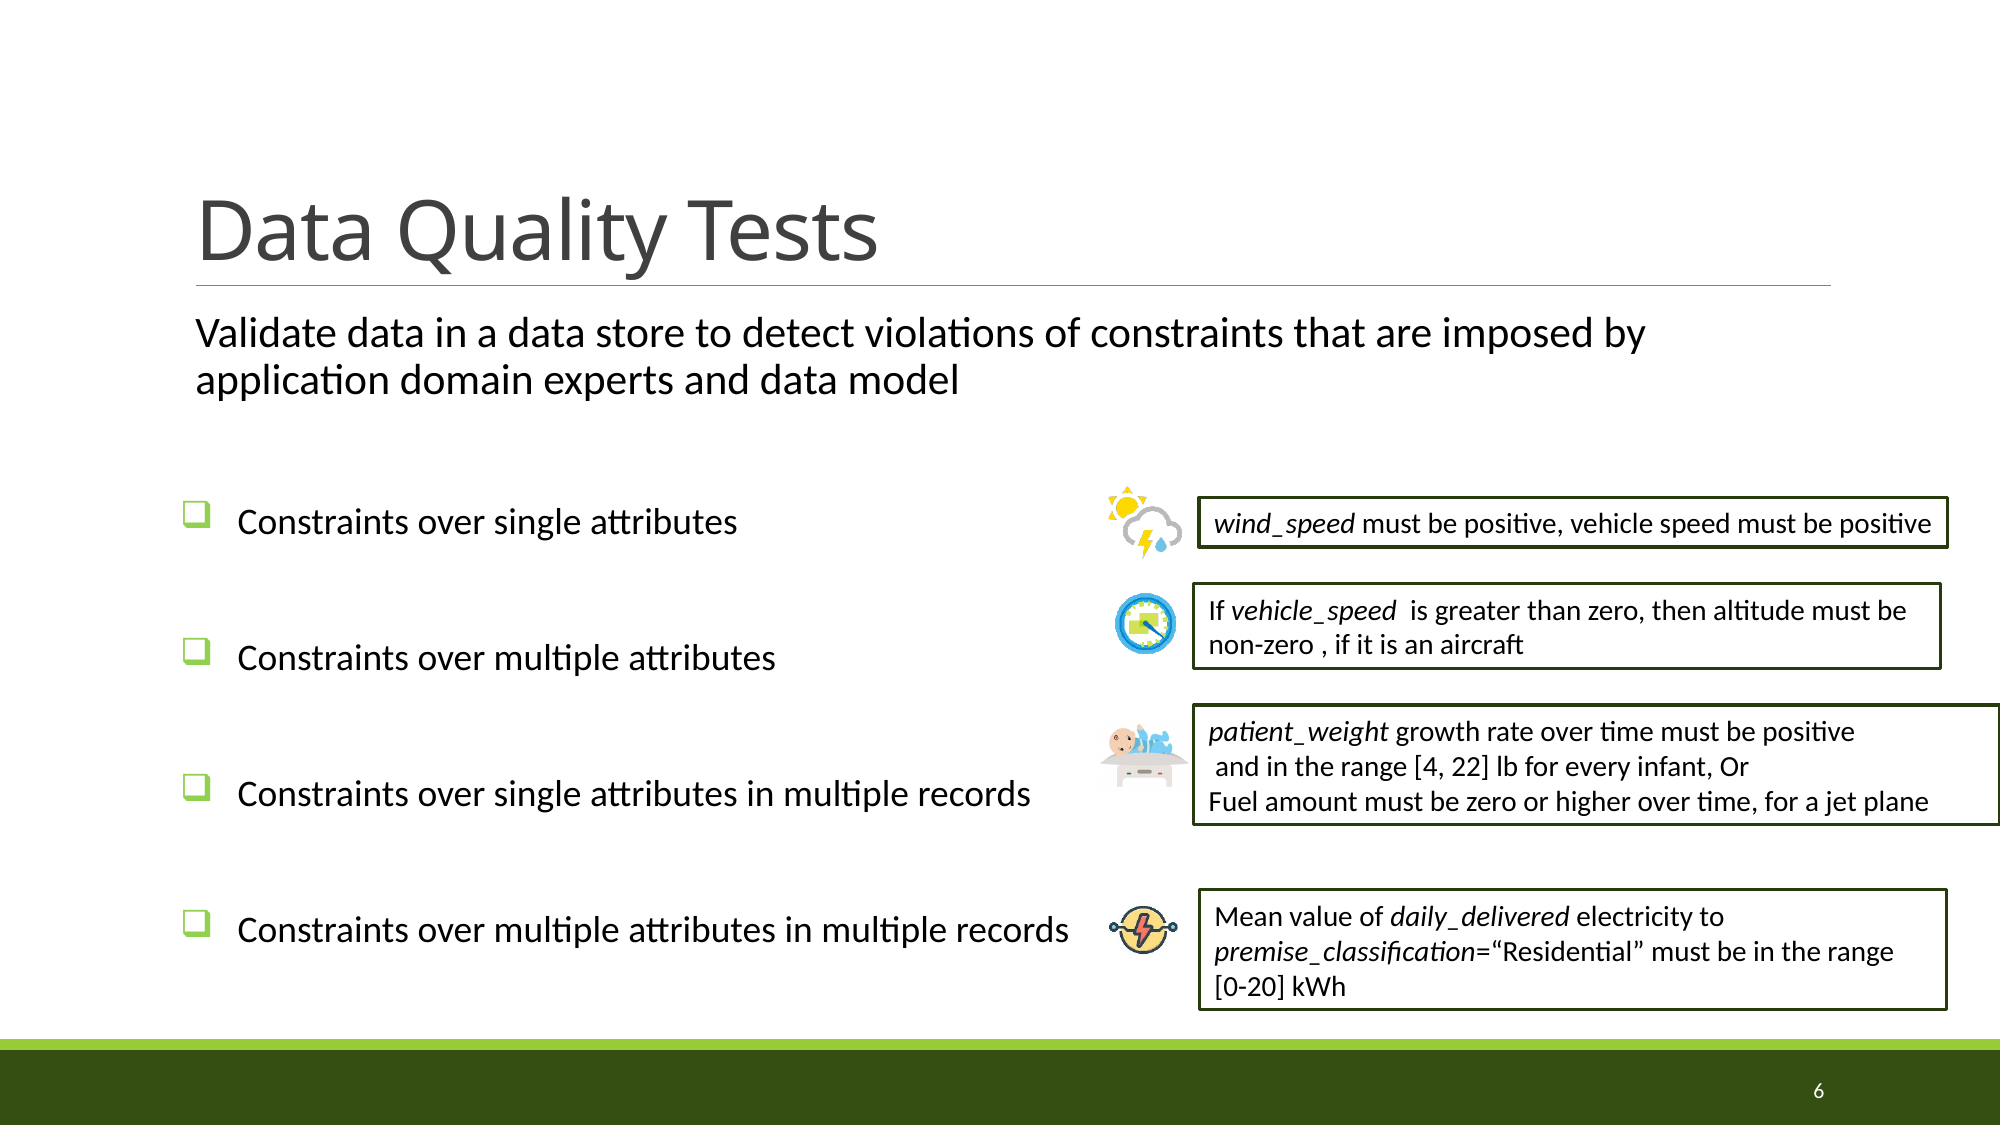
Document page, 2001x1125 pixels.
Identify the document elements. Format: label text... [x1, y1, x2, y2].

text_box Mean value of daily_delivered electricity to premise_classification=“Residential” must be in the range [0-20] kWh [1199, 889, 1947, 1010]
text_box wind_speed must be positive, vehicle speed must be positive [1198, 497, 1948, 548]
picture [1107, 903, 1180, 955]
picture [1096, 720, 1191, 792]
list Validate data in a data store to detect violations of constraints that are imposed by application domain experts and data model Constraints over single attributes Constraints over multiple attributes Constraints over single attributes in multiple records Constraints over multiple attributes in multiple records [180, 302, 1830, 963]
text_box If vehicle_speed is greater than zero, then altitude must be non-zero , if it is an aircraft [1193, 583, 1941, 669]
slide_number 6 [1624, 1059, 1840, 1120]
title Data Quality Tests [180, 47, 1830, 285]
text_box patient_weight growth rate over time must be positive and in the range [4, 22] lb for every infant, Or Fuel amount must be zero or higher over time, for a jet plane [1193, 705, 2000, 825]
picture [1112, 591, 1178, 657]
picture [1108, 485, 1182, 560]
